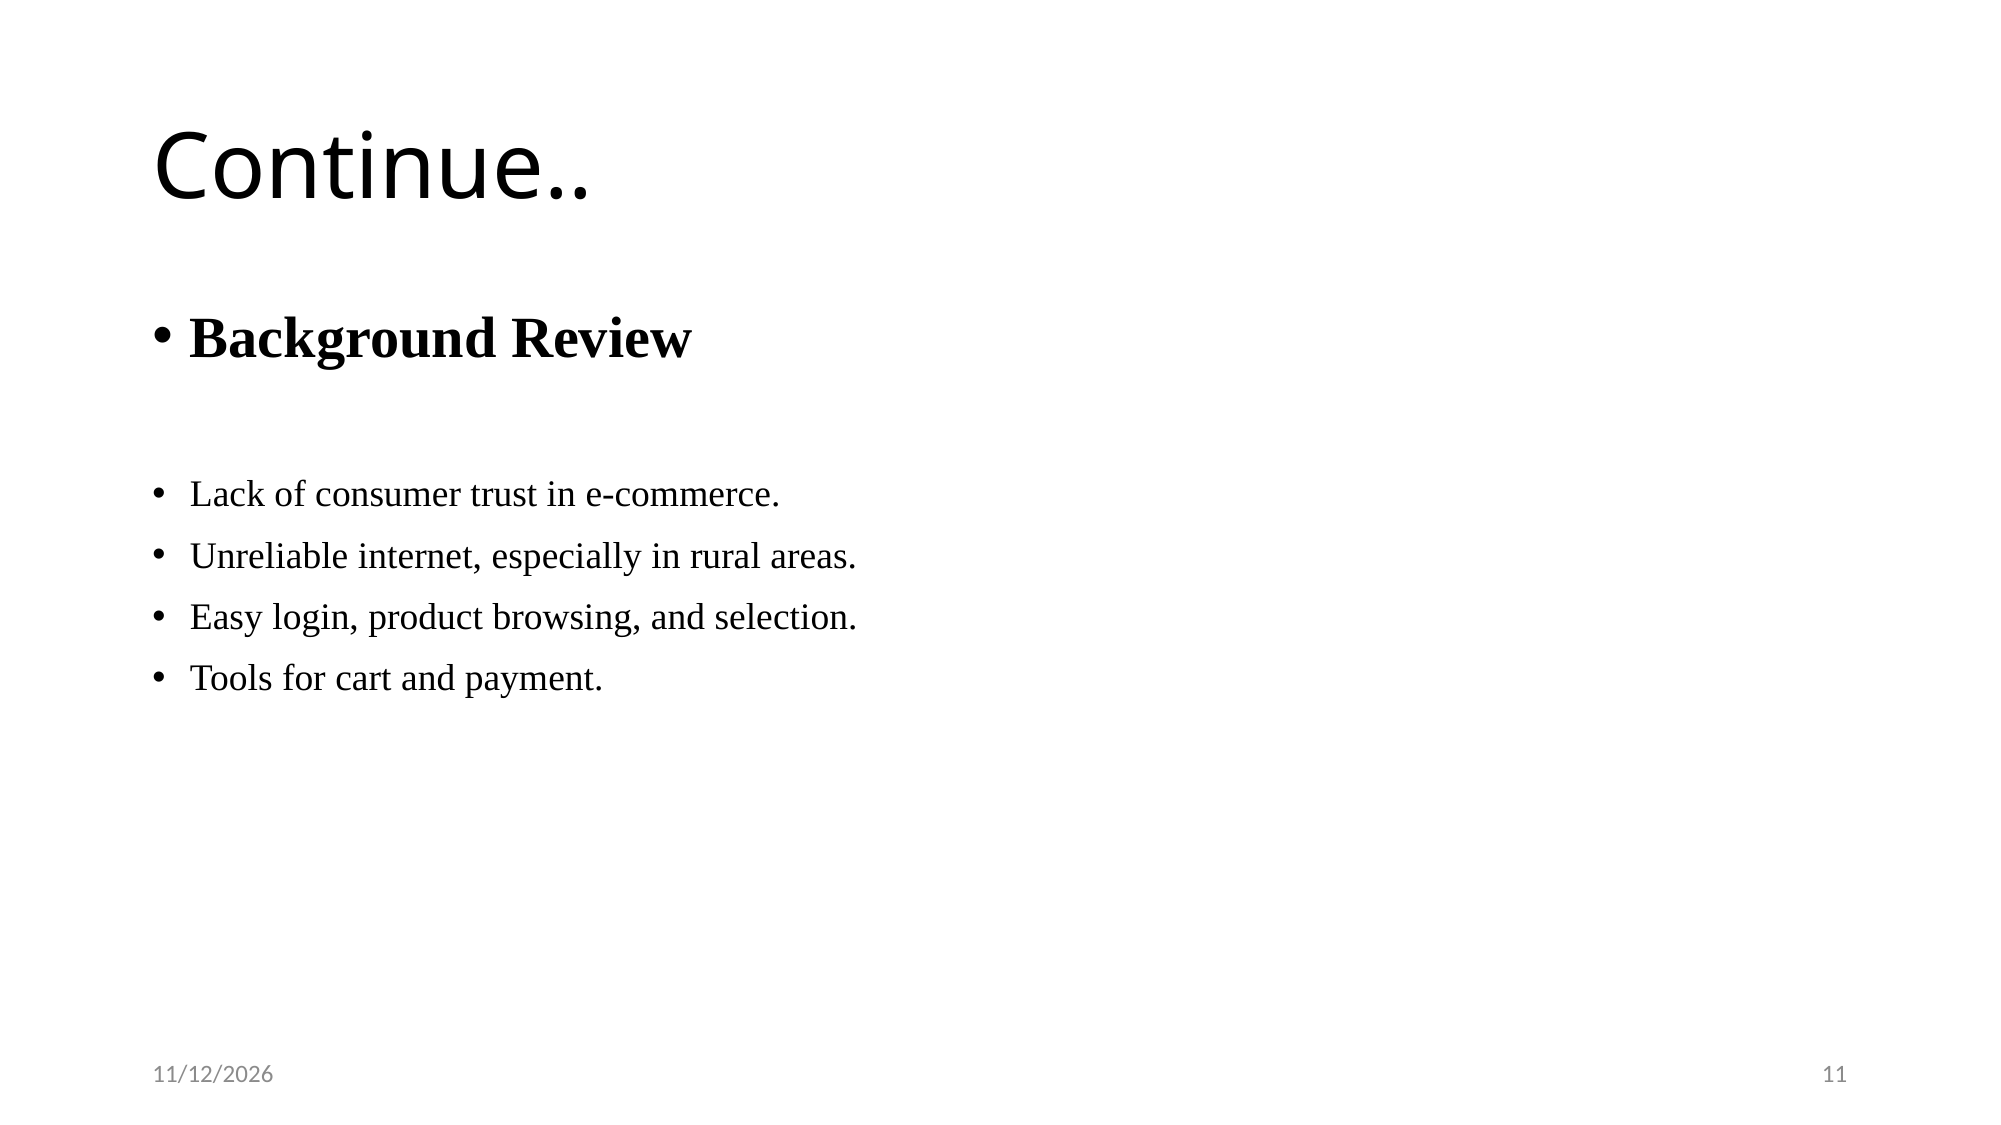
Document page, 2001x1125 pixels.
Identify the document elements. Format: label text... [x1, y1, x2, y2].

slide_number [137, 1042, 588, 1103]
slide_number 11 [1412, 1042, 1863, 1103]
list Background Review Lack of consumer trust in e-commerce. Unreliable internet, especially in rural areas. Easy login, product browsing, and selection. Tools for cart and payment. [137, 299, 1863, 1014]
title Continue.. [137, 59, 1863, 278]
